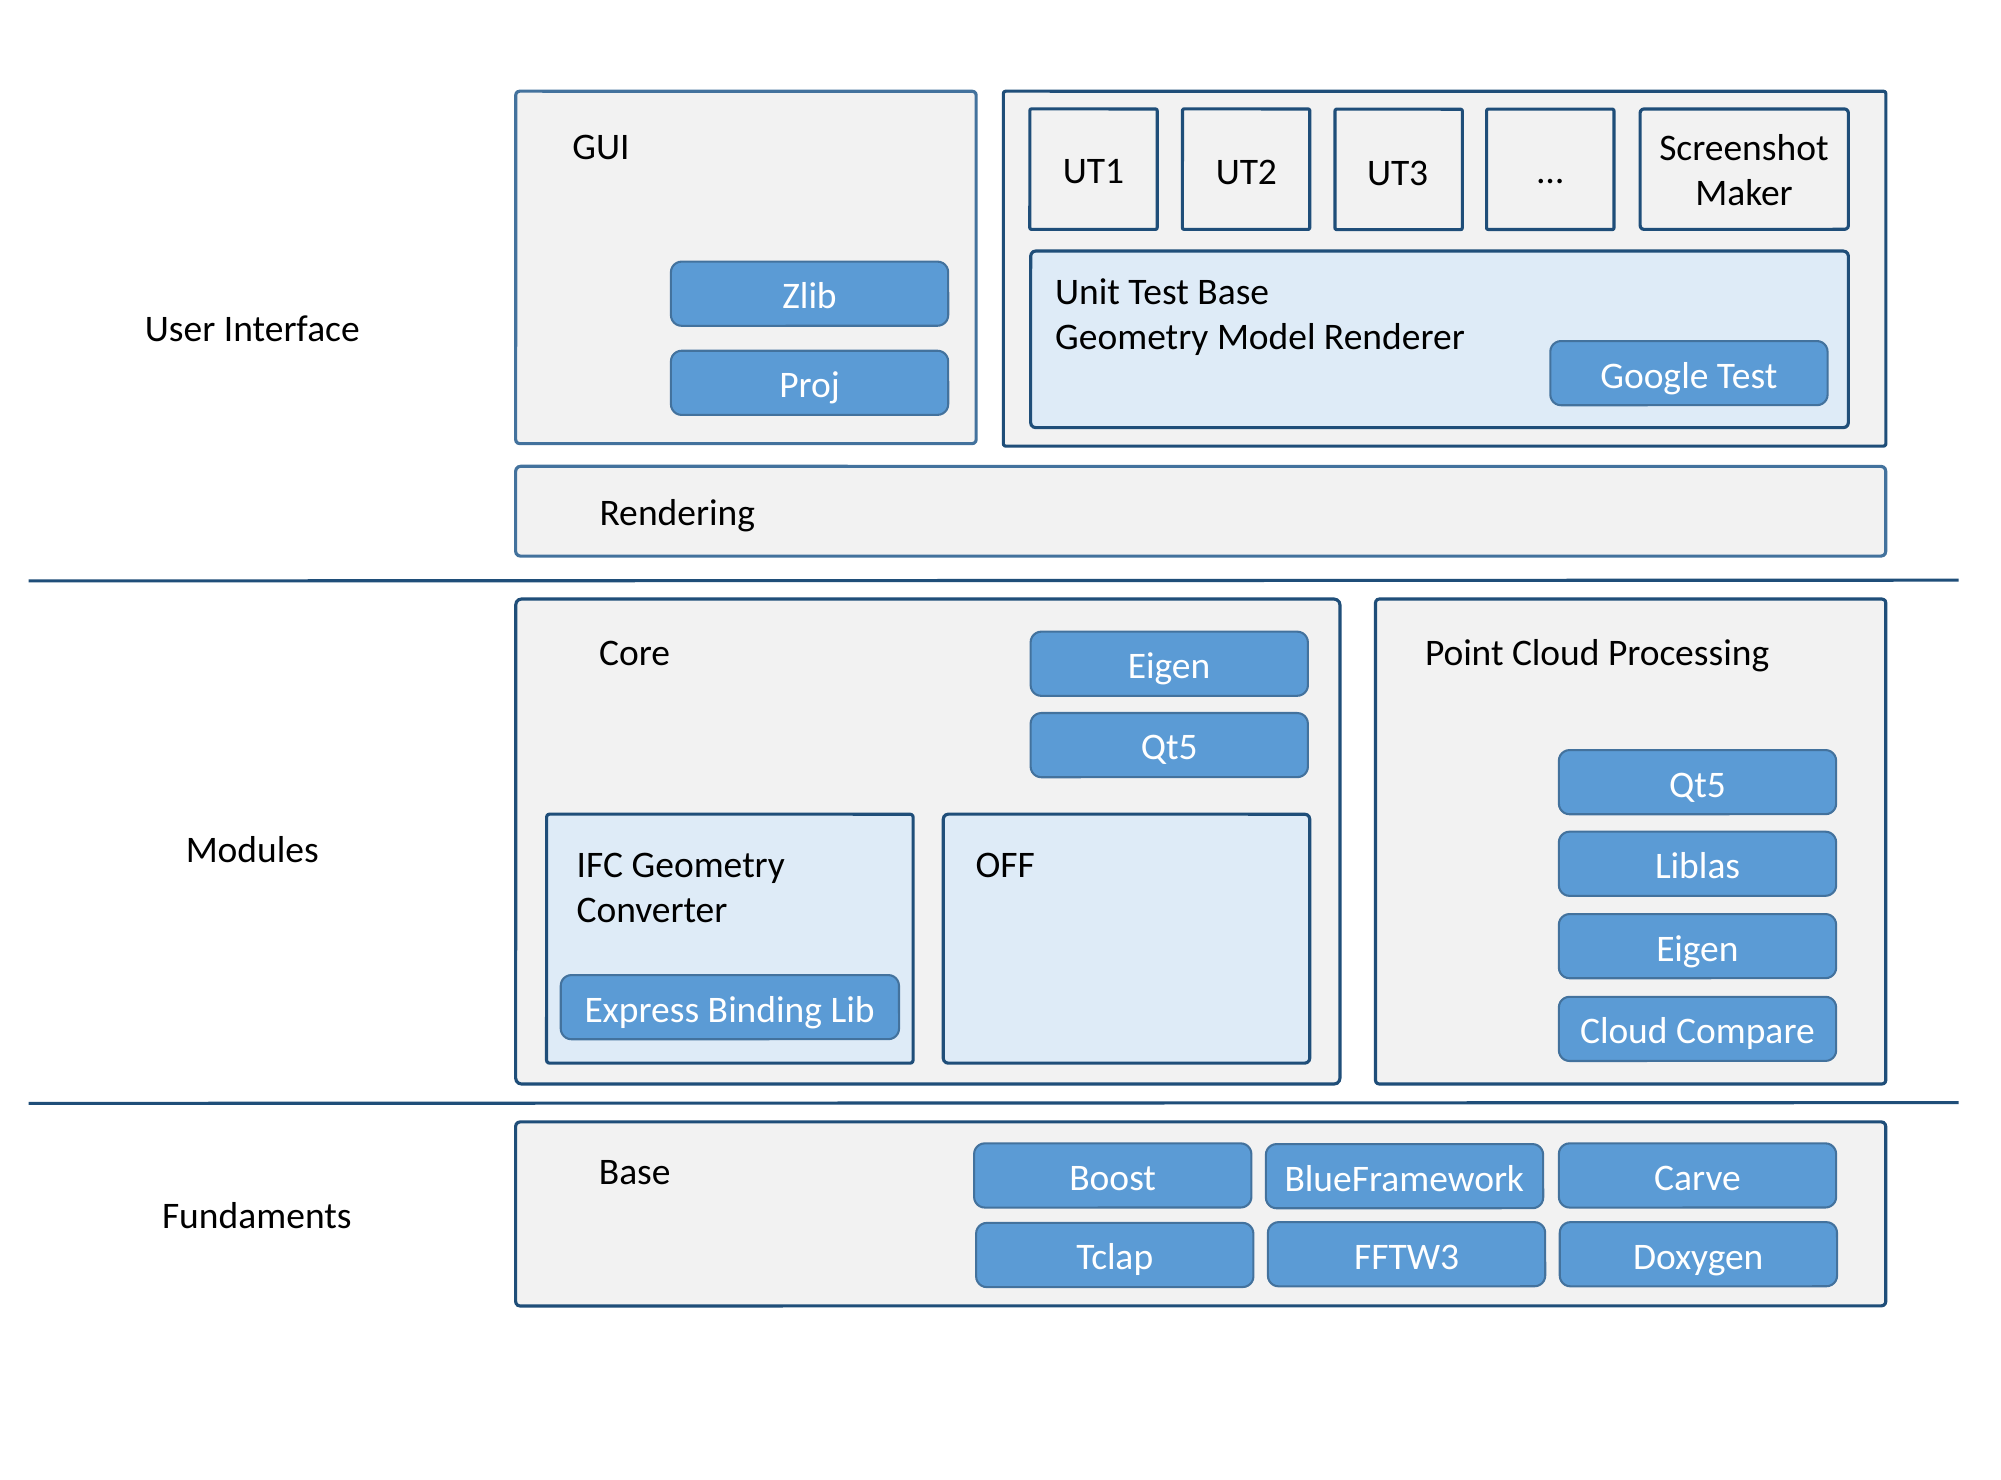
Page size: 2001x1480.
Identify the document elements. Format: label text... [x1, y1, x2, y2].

text_box Tclap [975, 1221, 1255, 1289]
text_box Qt5 [1557, 749, 1838, 816]
text_box [1639, 107, 1850, 231]
text_box Eigen [1557, 913, 1838, 980]
text_box Google Test [1549, 340, 1829, 407]
text_box Qt5 [1029, 711, 1309, 779]
text_box Zlib [669, 260, 950, 327]
text_box Eigen [1029, 630, 1309, 697]
text_box [1181, 107, 1311, 231]
text_box [942, 813, 1311, 1065]
text_box [1028, 107, 1159, 231]
text_box Cloud Compare [1557, 995, 1838, 1063]
text_box [514, 1120, 1887, 1307]
text_box FFTW3 [1266, 1221, 1547, 1288]
text_box Screenshot Maker [1644, 116, 1844, 221]
text_box IFC Geometry Converter [561, 832, 801, 937]
text_box Core [584, 620, 686, 681]
text_box Rendering [584, 480, 771, 540]
text_box Point Cloud Processing [1410, 620, 1785, 681]
text_box Doxygen [1558, 1221, 1839, 1288]
text_box [1002, 90, 1887, 448]
text_box [1485, 108, 1616, 231]
text_box [545, 813, 915, 1065]
text_box GUI [557, 114, 645, 175]
text_box Proj [669, 349, 950, 416]
text_box Carve [1557, 1142, 1838, 1209]
text_box Unit Test Base Geometry Model Renderer [1040, 259, 1481, 364]
text_box Fundaments [147, 1183, 367, 1244]
text_box Liblas [1557, 830, 1838, 897]
text_box OFF [960, 832, 1059, 892]
text_box UT3 [1352, 140, 1444, 201]
text_box [514, 597, 1341, 1086]
text_box Boost [973, 1142, 1253, 1209]
text_box UT1 [1048, 138, 1140, 199]
text_box Modules [171, 817, 334, 878]
text_box [514, 465, 1887, 558]
text_box [514, 90, 978, 445]
text_box Express Binding Lib [559, 974, 901, 1041]
text_box [1374, 598, 1887, 1086]
text_box Base [584, 1139, 686, 1200]
text_box [1029, 249, 1850, 429]
text_box [1333, 108, 1464, 231]
text_box BlueFramework [1264, 1143, 1545, 1210]
text_box User Interface [130, 296, 375, 356]
